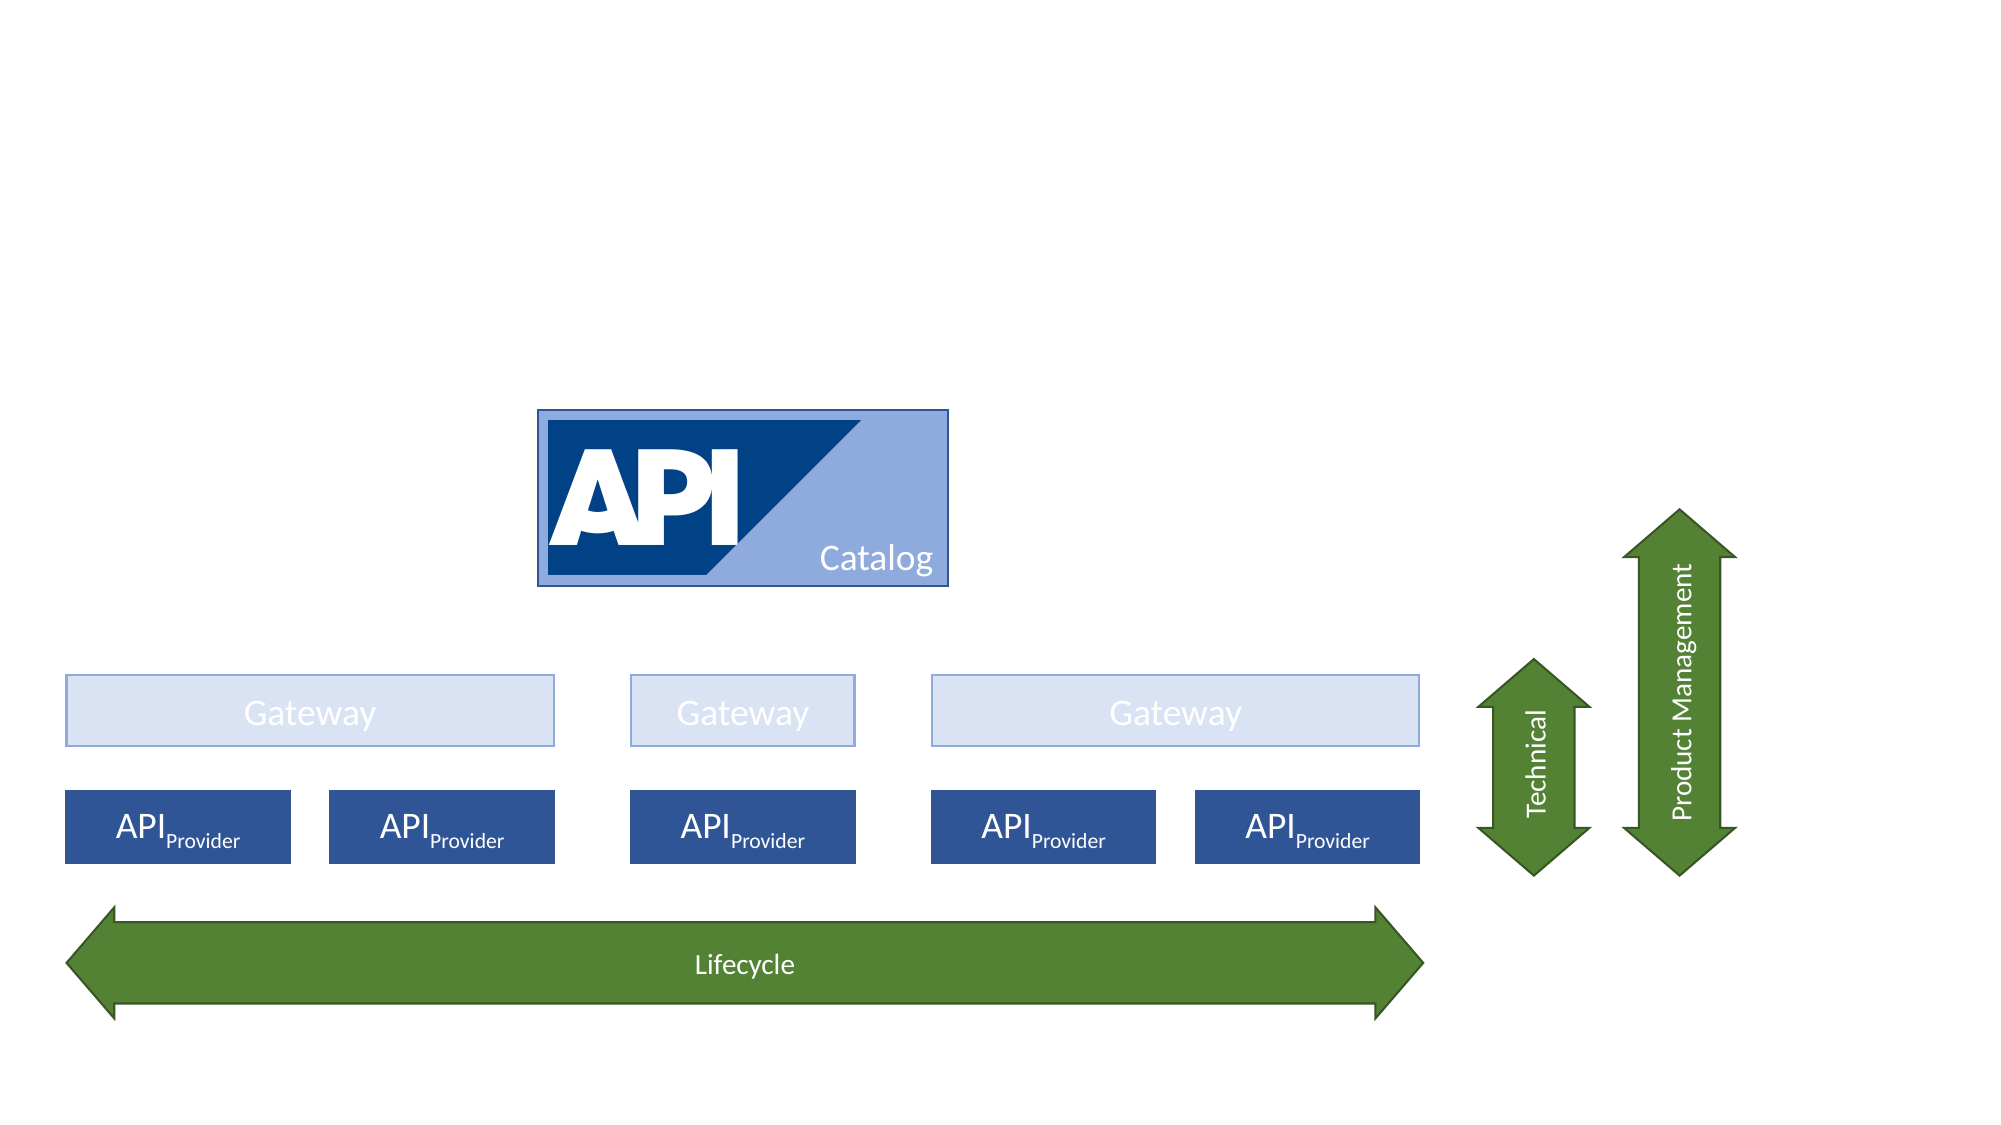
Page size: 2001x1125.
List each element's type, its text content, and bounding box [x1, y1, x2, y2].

text_box Gateway [931, 674, 1420, 747]
text_box Lifecycle [65, 904, 1425, 1022]
text_box Technical [1475, 657, 1593, 877]
text_box APIProvider [329, 790, 555, 864]
text_box APIProvider [65, 790, 291, 864]
text_box Product Management [1621, 507, 1738, 877]
text_box APIProvider [1195, 790, 1420, 864]
text_box APIProvider [931, 790, 1156, 864]
text_box Catalog [537, 409, 949, 587]
text_box APIProvider [630, 790, 856, 864]
text_box Gateway [65, 674, 555, 747]
text_box Gateway [630, 674, 856, 747]
picture [548, 420, 861, 576]
